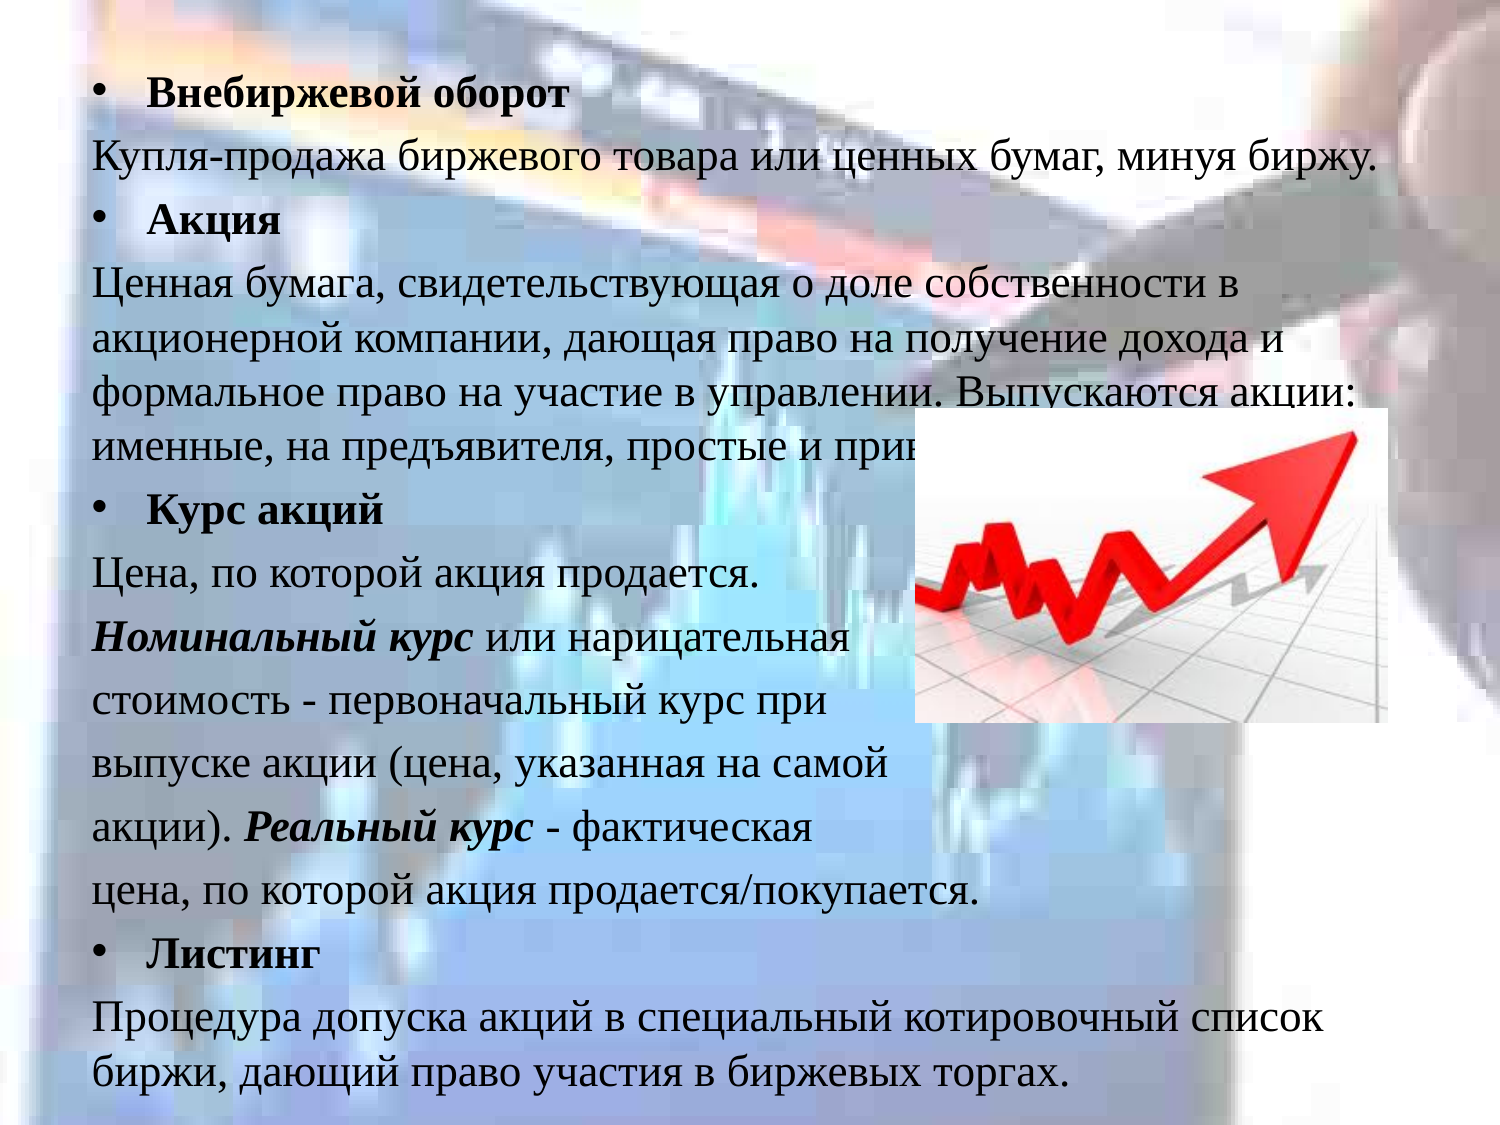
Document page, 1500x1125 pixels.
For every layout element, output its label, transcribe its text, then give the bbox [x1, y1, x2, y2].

picture [0, 0, 1500, 1125]
list Внебиржевой оборот Купля-продажа биржевого товара или ценных бумаг, минуя биржу. Акция Ценная бумага, свидетельствующая о доле собственности в акционерной компании, дающая право на получение дохода и формальное право на участие в управлении. Выпускаются акции: именные, на предъявителя, простые и привилегированные. Курс акций Цена, по которой акция продается. Номинальный курс или нарицательная стоимость - первоначальный курс при выпуске акции (цена, указанная на самой акции). Реальный курс - фактическая цена, по которой акция продается/покупается. Листинг Процедура допуска акций в специальный котировочный список биржи, дающий право участия в биржевых торгах. [76, 54, 1427, 1106]
